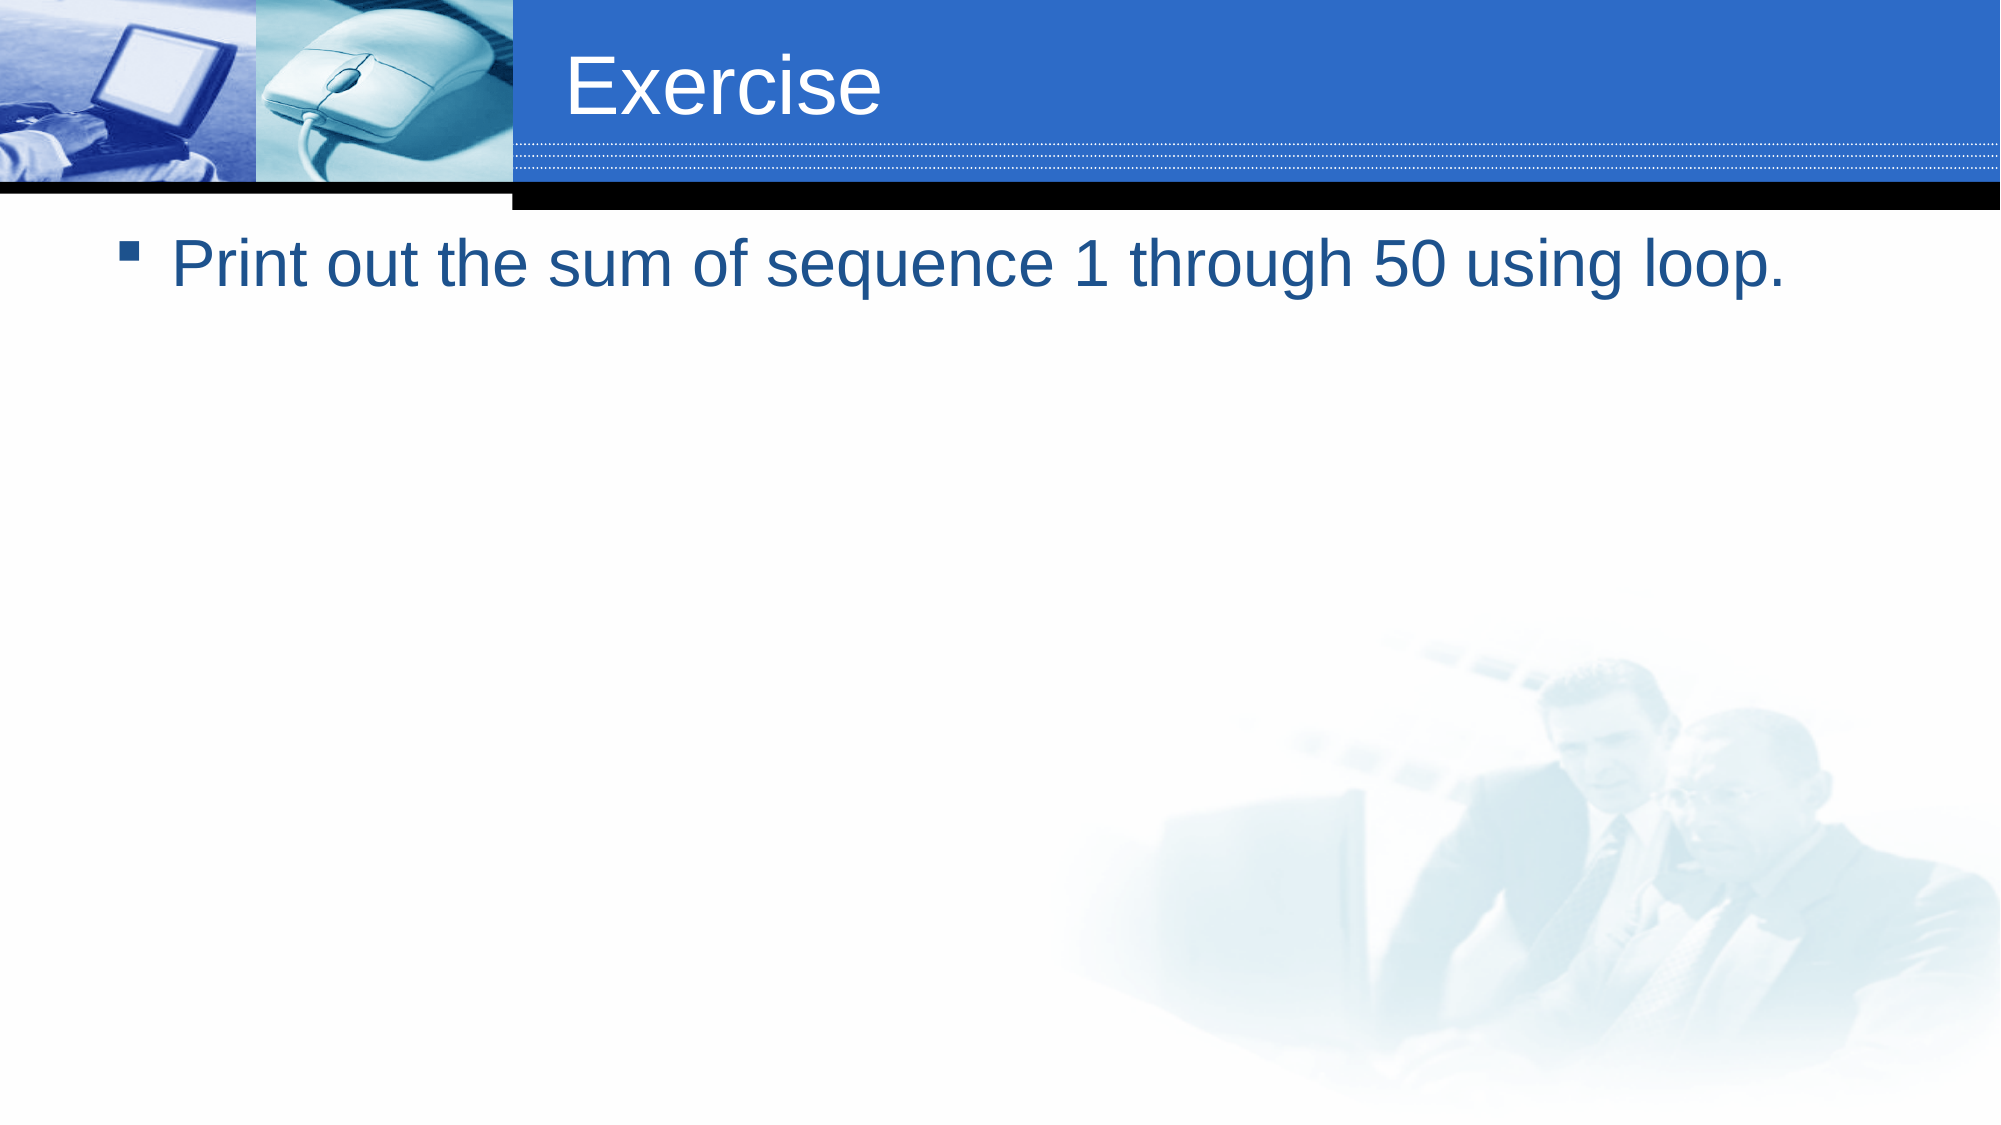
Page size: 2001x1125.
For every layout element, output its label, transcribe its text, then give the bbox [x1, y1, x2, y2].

title Exercise [549, 37, 1934, 125]
picture [0, 0, 2001, 1125]
list Print out the sum of sequence 1 through 50 using loop. [99, 212, 1900, 1037]
picture [0, 0, 513, 181]
